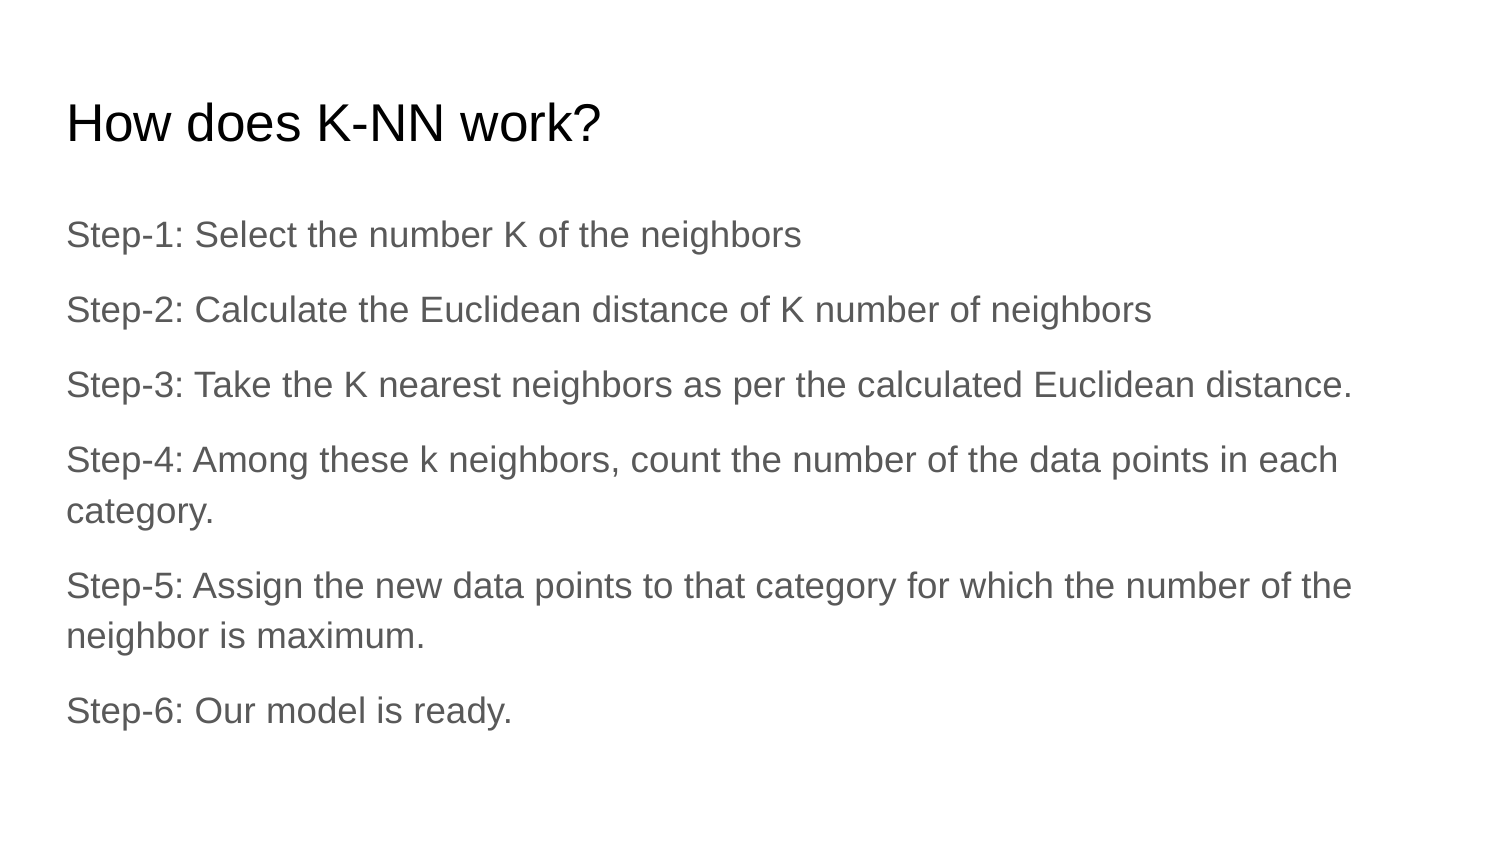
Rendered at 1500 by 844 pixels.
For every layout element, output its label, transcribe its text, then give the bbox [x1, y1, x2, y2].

list Step-1: Select the number K of the neighbors Step-2: Calculate the Euclidean distance of K number of neighbors Step-3: Take the K nearest neighbors as per the calculated Euclidean distance. Step-4: Among these k neighbors, count the number of the data points in each category. Step-5: Assign the new data points to that category for which the number of the neighbor is maximum. Step-6: Our model is ready. [51, 189, 1449, 750]
title How does K-NN work? [51, 72, 1449, 167]
